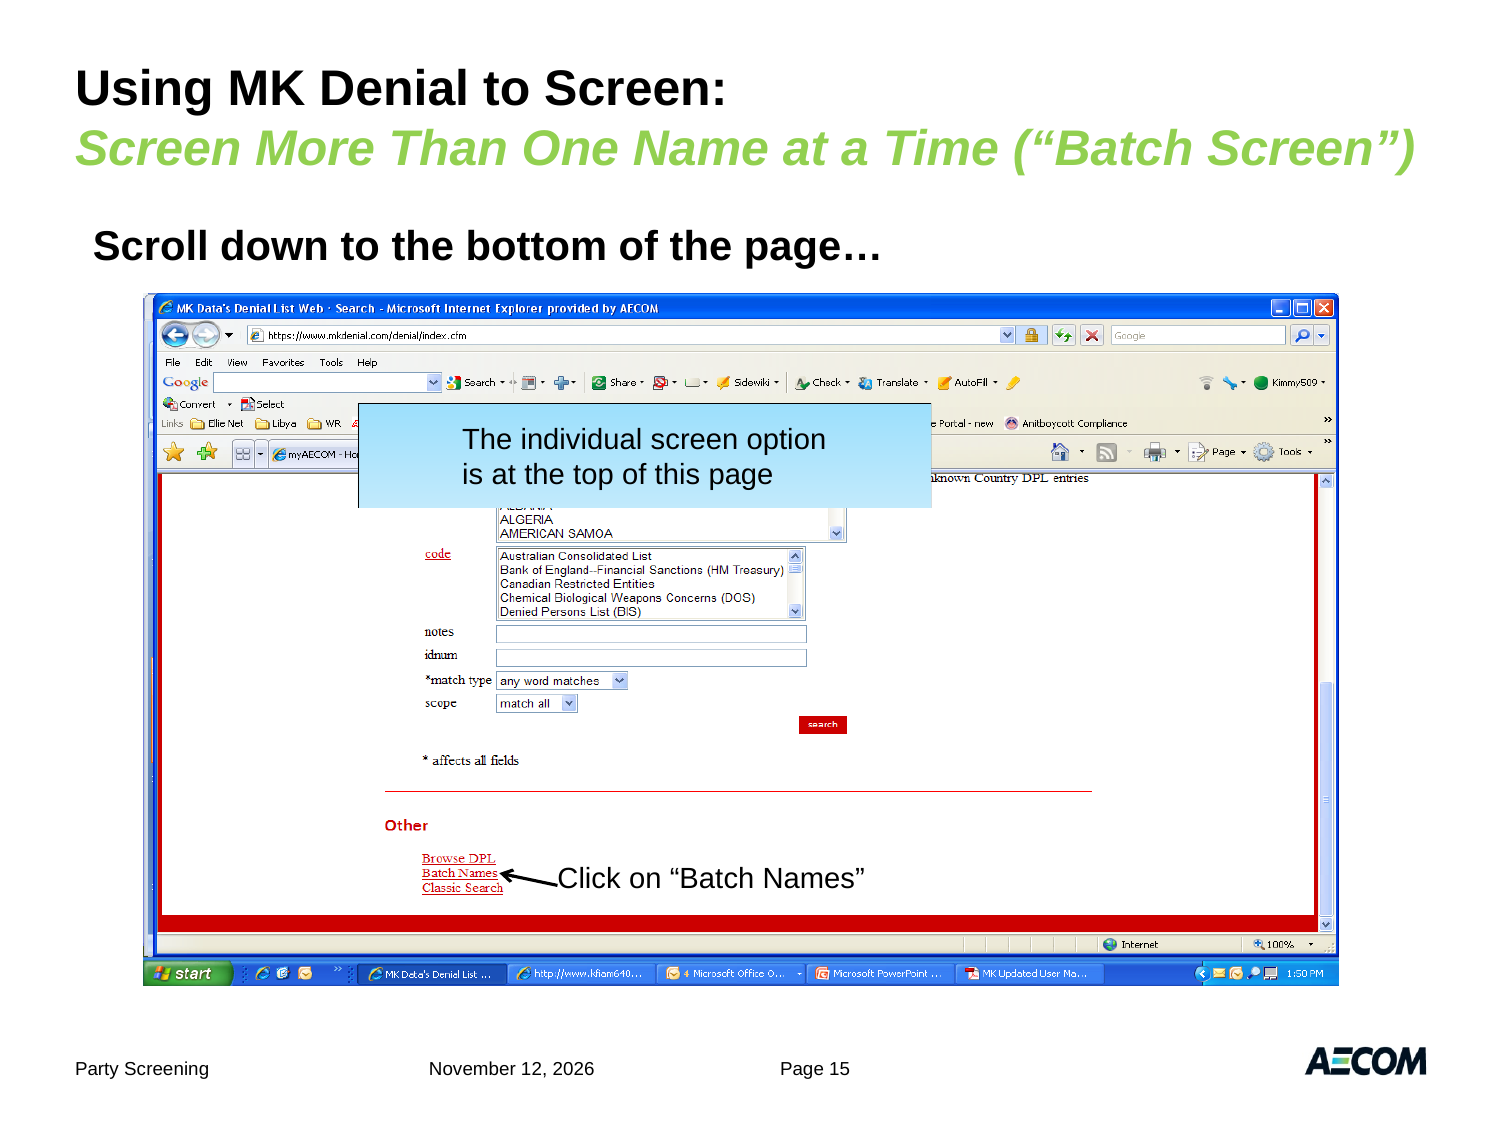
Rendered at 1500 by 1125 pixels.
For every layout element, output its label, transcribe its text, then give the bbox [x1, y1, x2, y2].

picture [1302, 1041, 1429, 1080]
slide_number Page 15 [779, 1054, 927, 1081]
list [142, 293, 1339, 986]
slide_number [428, 1054, 719, 1081]
title Using MK Denial to Screen: Screen More Than One Name at a Time (“Batch Screen”) [75, 55, 1425, 188]
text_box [498, 872, 558, 886]
footer Party Screening [75, 1054, 369, 1081]
list Scroll down to the bottom of the page… [92, 232, 1223, 269]
